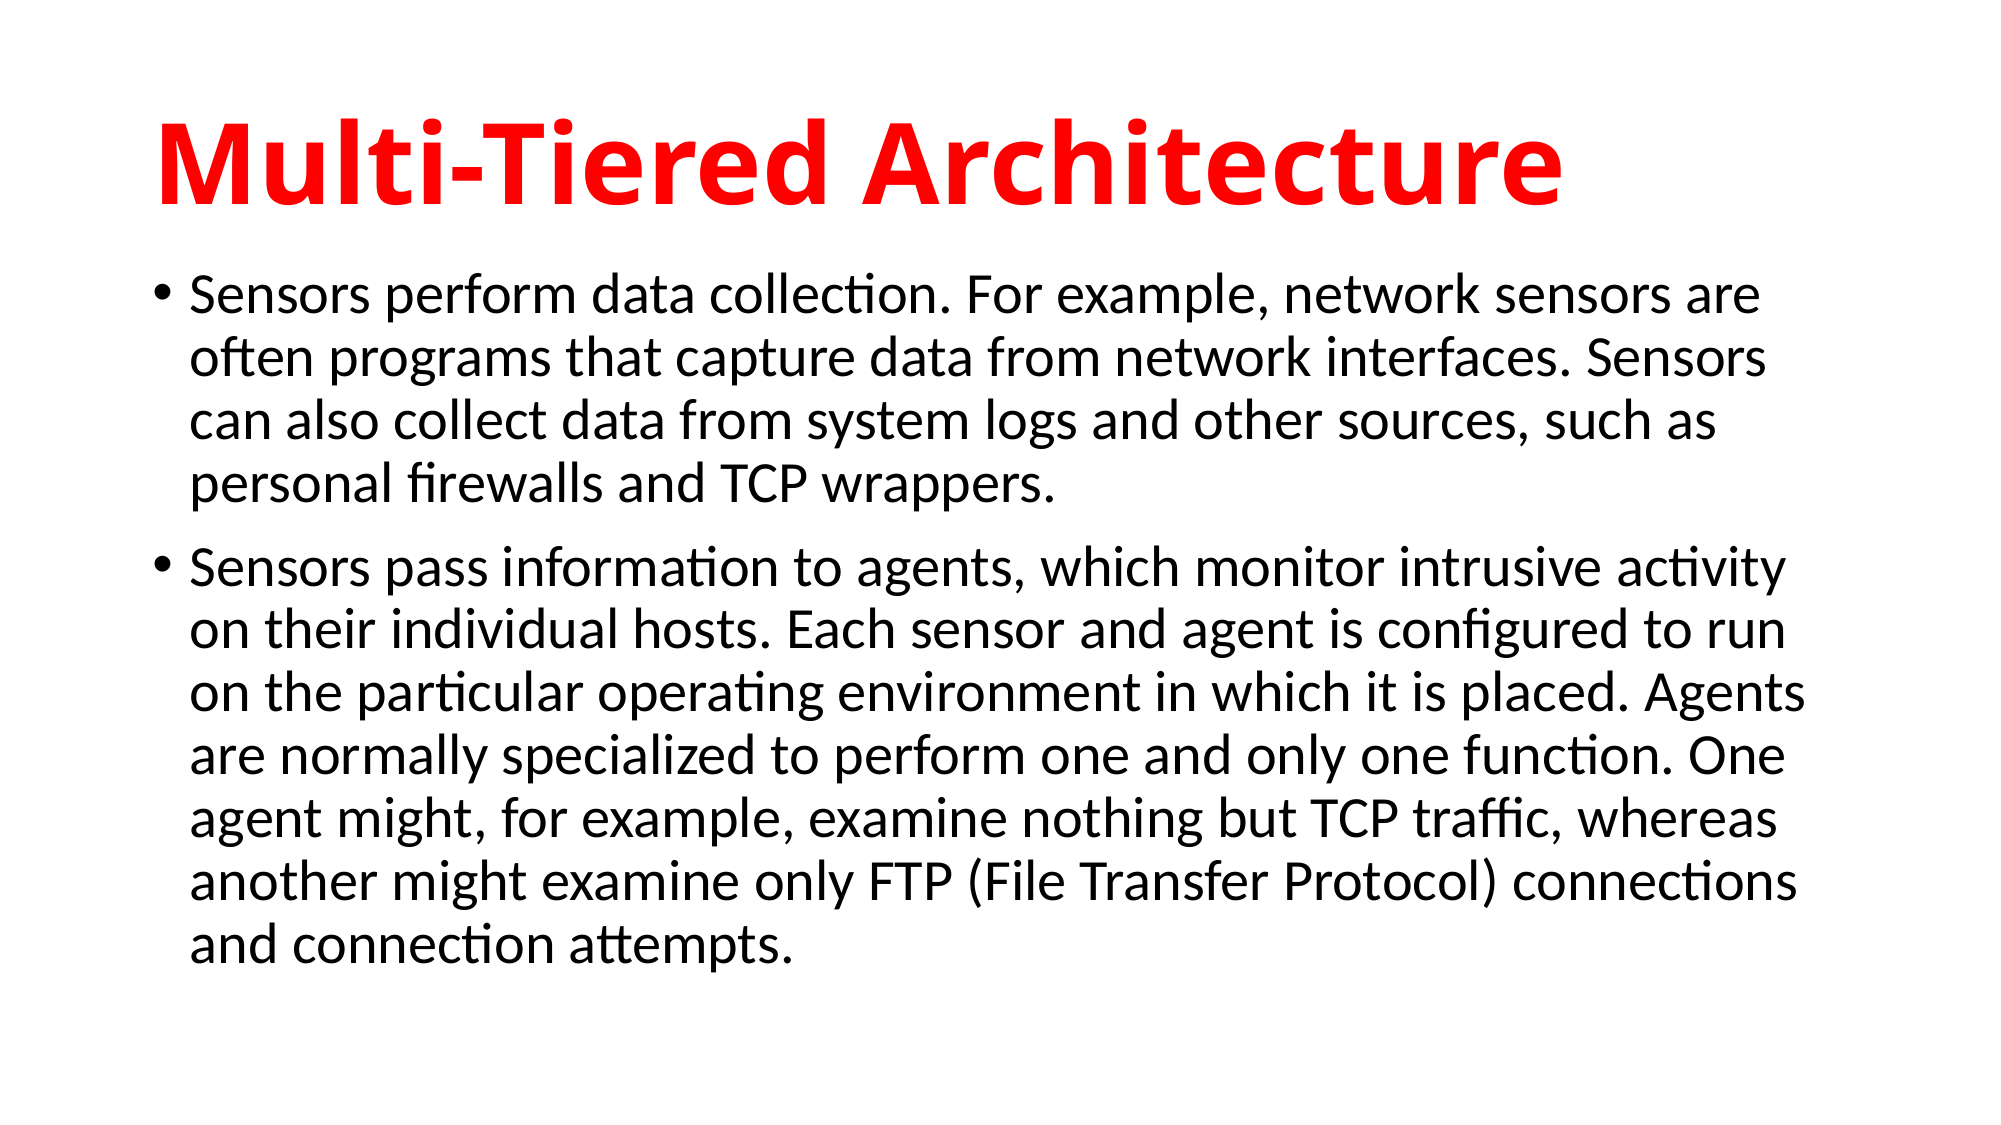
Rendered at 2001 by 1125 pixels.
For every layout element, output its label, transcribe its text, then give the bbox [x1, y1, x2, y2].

list Sensors perform data collection. For example, network sensors are often programs that capture data from network interfaces. Sensors can also collect data from system logs and other sources, such as personal firewalls and TCP wrappers. Sensors pass information to agents, which monitor intrusive activity on their individual hosts. Each sensor and agent is configured to run on the particular operating environment in which it is placed. Agents are normally specialized to perform one and only one function. One agent might, for example, examine nothing but TCP traffic, whereas another might examine only FTP (File Transfer Protocol) connections and connection attempts. [137, 256, 1863, 1014]
title Multi-Tiered Architecture [137, 59, 1863, 256]
